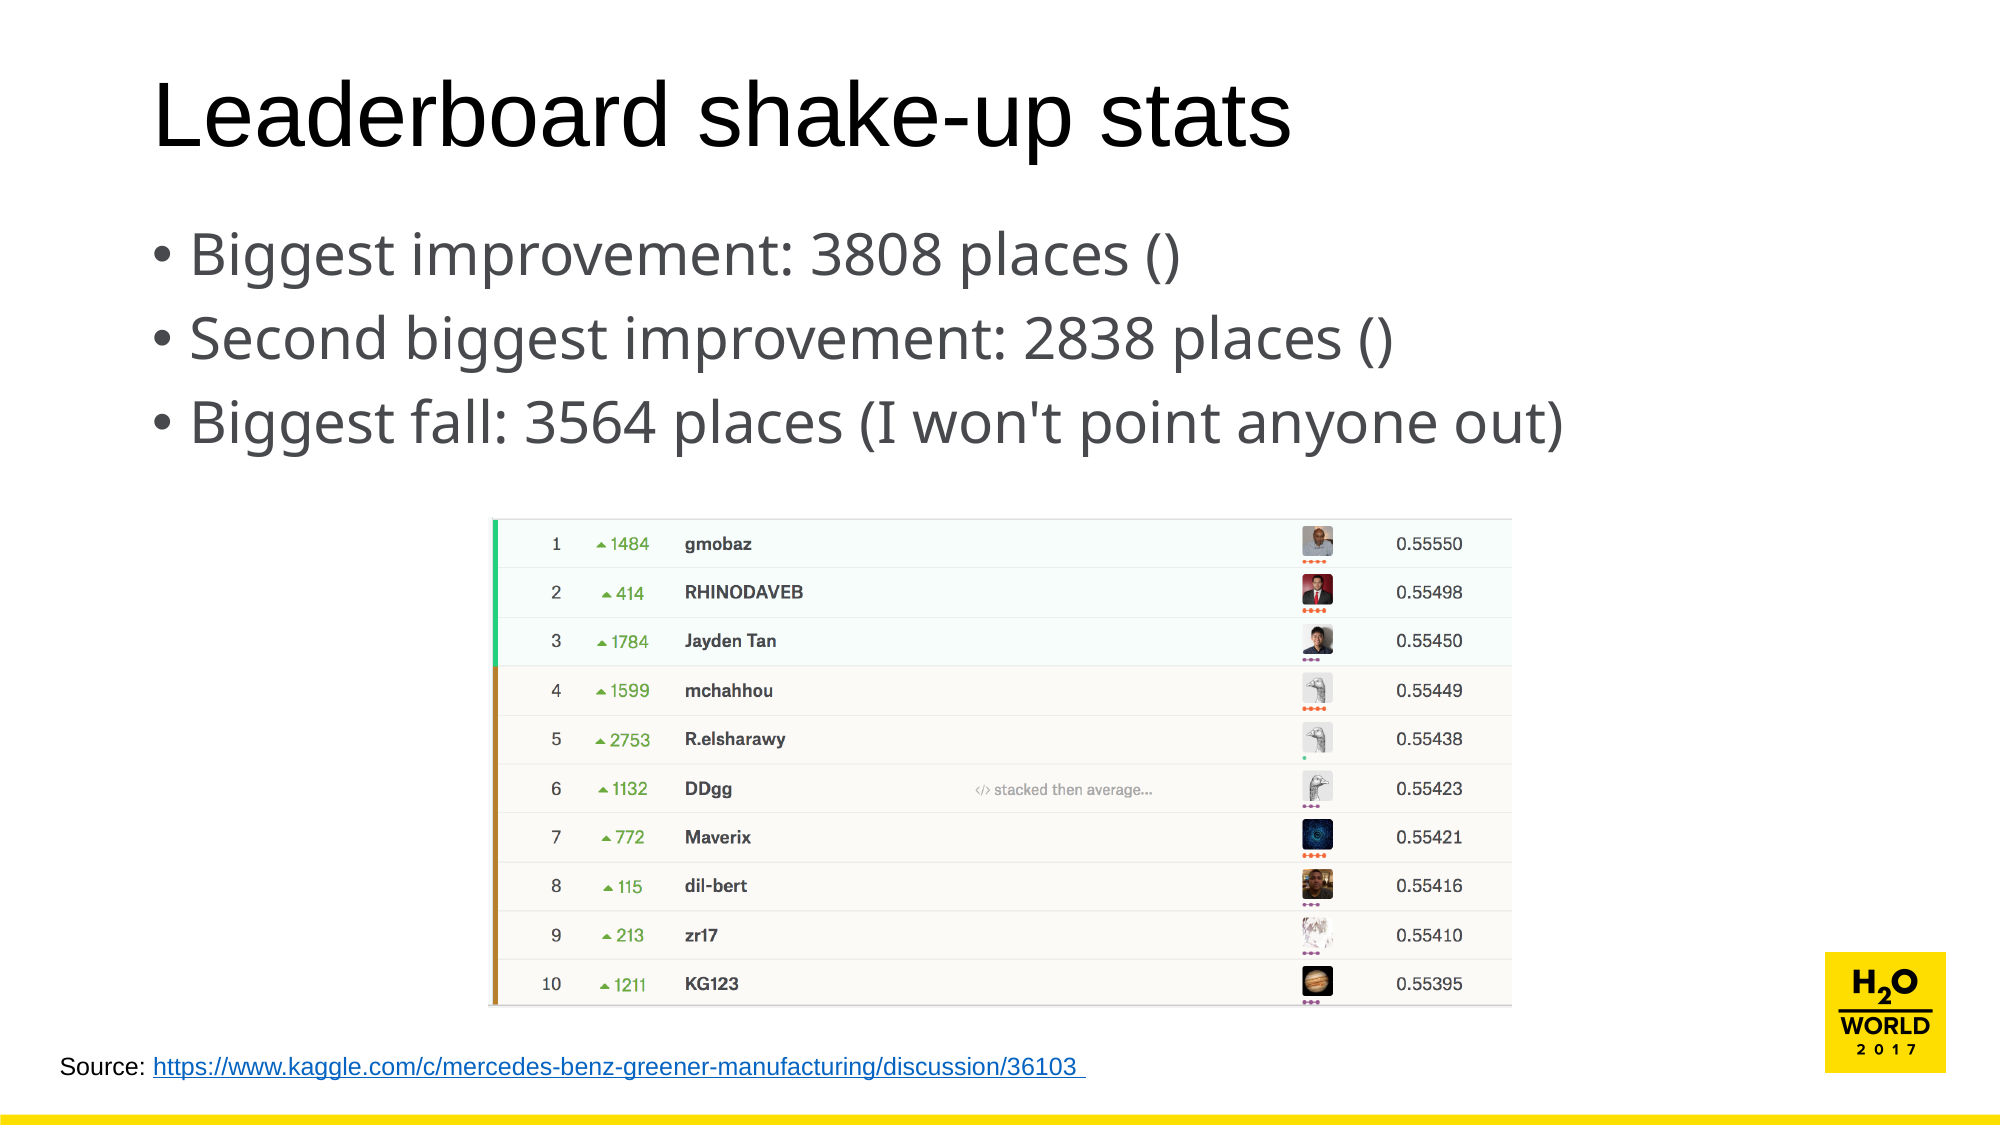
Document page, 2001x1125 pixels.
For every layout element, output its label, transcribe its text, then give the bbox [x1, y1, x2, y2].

text_box Source: https://www.kaggle.com/c/mercedes-benz-greener-manufacturing/discussion/36103 [44, 1043, 1704, 1089]
title Leaderboard shake-up stats [137, 59, 1863, 278]
picture [488, 517, 1512, 1008]
picture [1825, 952, 1946, 1073]
